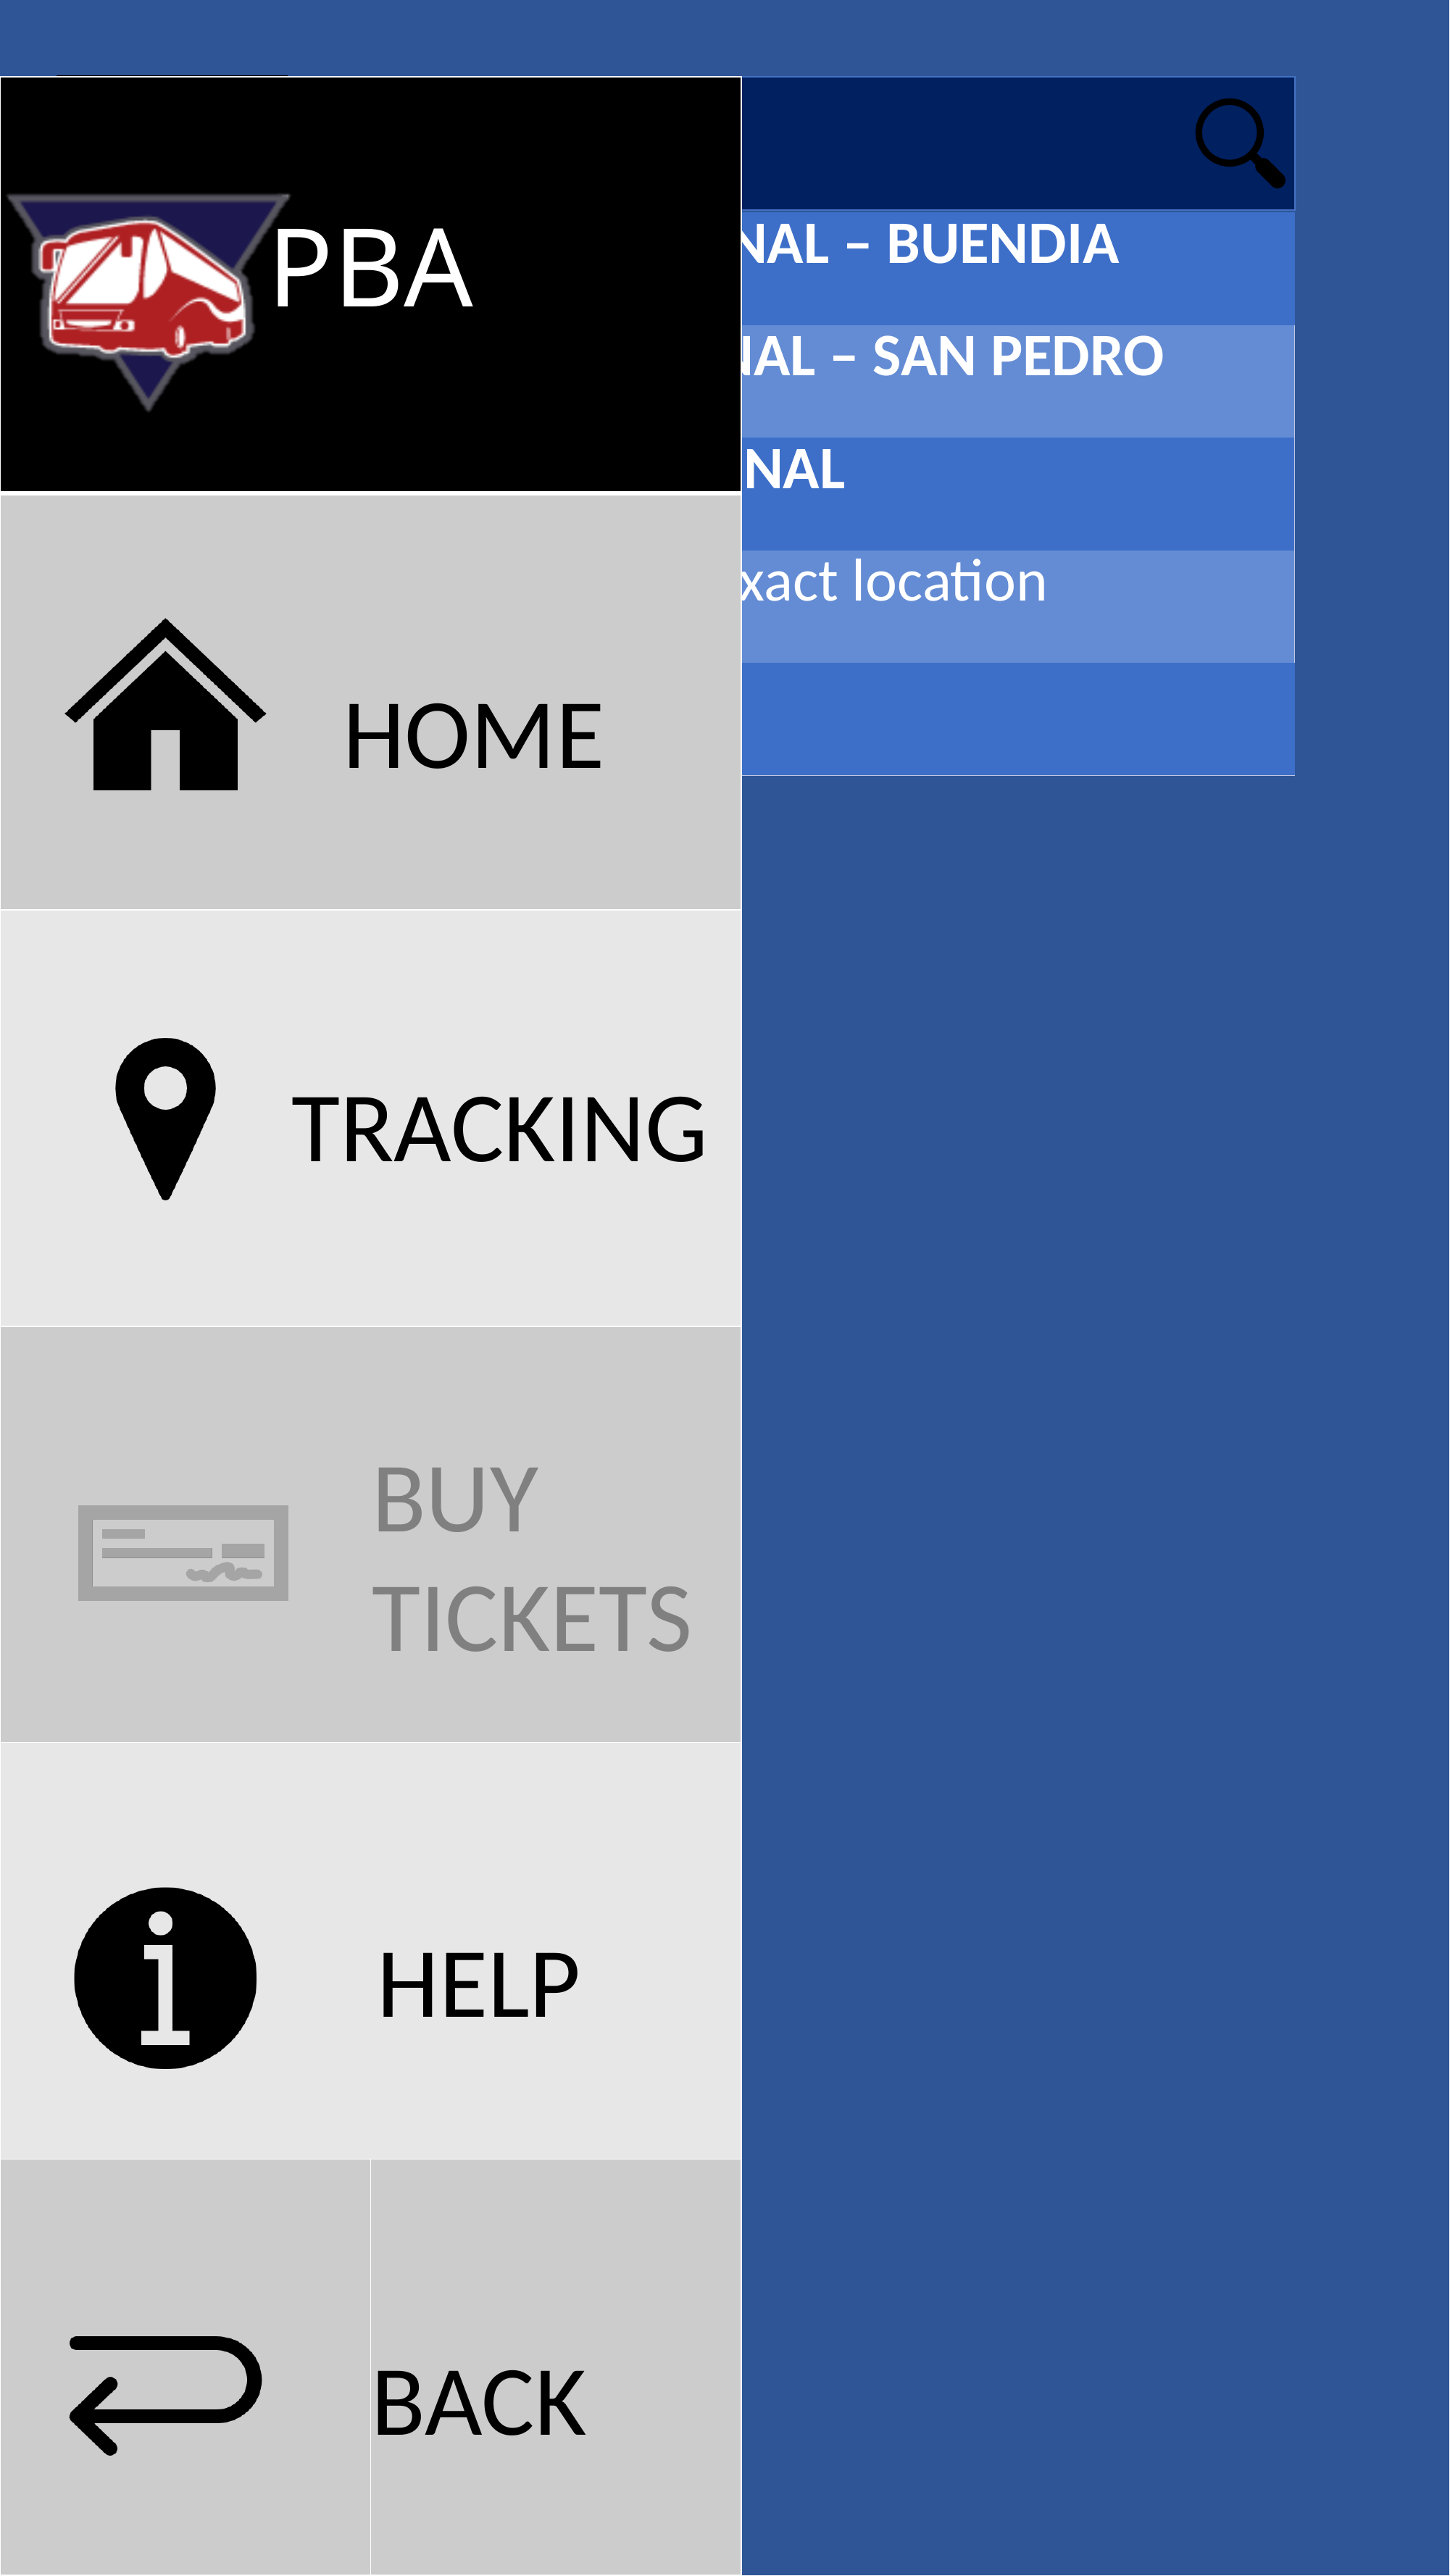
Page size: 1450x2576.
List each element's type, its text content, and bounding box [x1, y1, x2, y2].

picture [1186, 88, 1295, 198]
picture [0, 0, 298, 421]
table_cell [1, 1327, 741, 1742]
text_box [240, 51, 322, 238]
picture [68, 1438, 298, 1668]
table_cell BBL BUS TERMINAL – SAN PEDRO [742, 325, 1294, 438]
table_cell [1, 495, 741, 909]
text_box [22, 51, 82, 188]
text_box BUY TICKETS [361, 1426, 704, 1676]
table_cell [371, 2159, 741, 2575]
text_box BACK [361, 2330, 598, 2460]
table_cell [1, 2159, 370, 2575]
text_box TRACKING [280, 1056, 720, 1187]
picture [50, 589, 280, 819]
text_box HELP [366, 1912, 593, 2043]
table_cell [1, 911, 741, 1326]
table_cell DLTB BUS TERMINAL [742, 438, 1294, 551]
text_box Search [742, 76, 1296, 211]
picture [50, 1863, 280, 2093]
table_cell ….. Or pinpoint exact location [742, 551, 1294, 663]
picture [403, 597, 699, 892]
table_header PBA [1, 78, 741, 491]
table_cell [1, 1743, 741, 2159]
picture [50, 1004, 280, 1234]
table_cell [742, 663, 1295, 775]
text_box HOME [332, 663, 403, 794]
picture [50, 2286, 280, 2506]
table_header BBL BUS TERMINAL – BUENDIA [742, 212, 1295, 325]
